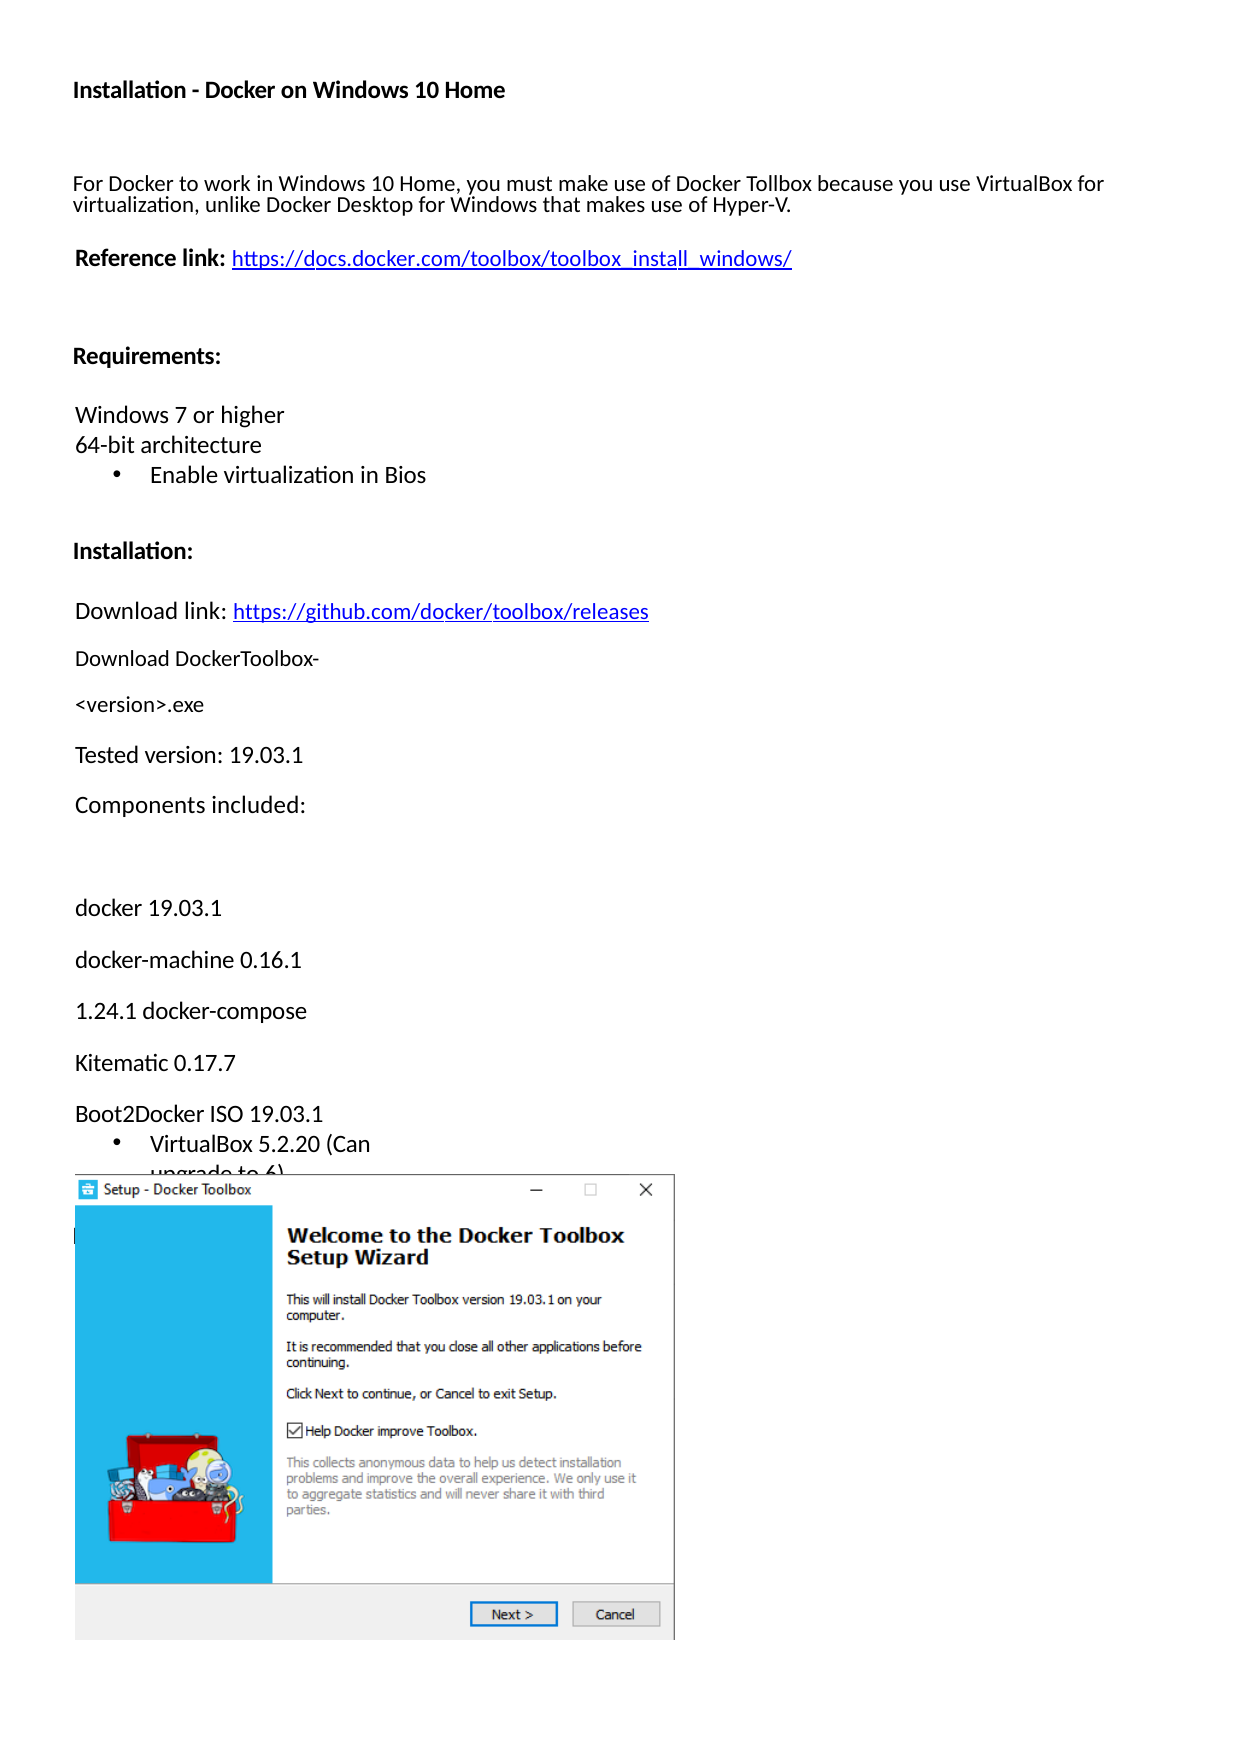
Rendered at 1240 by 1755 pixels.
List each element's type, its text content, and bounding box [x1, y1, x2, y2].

text_box Installation - Docker on Windows 10 Home For Docker to work in Windows 10 Home, you must make use of Docker Tollbox because you use VirtualBox for virtualization, unlike Docker Desktop for Windows that makes use of Hyper-V. Reference link: https://docs.docker.com/toolbox/toolbox_install_windows/ Requirements: Windows 7 or higher 64-bit architecture Enable virtualization in Bios Installation: Download link: https://github.com/docker/toolbox/releases Download DockerToolbox-<version>.exe Tested version: 19.03.1 Components included: docker 19.03.1 docker-machine 0.16.1 1.24.1 docker-compose Kitematic 0.17.7 Boot2Docker ISO 19.03.1 VirtualBox 5.2.20 (Can upgrade to 6) DockerToolBox installation: Clicar em avançar [72, 74, 1158, 1158]
text_box [75, 1174, 675, 1640]
